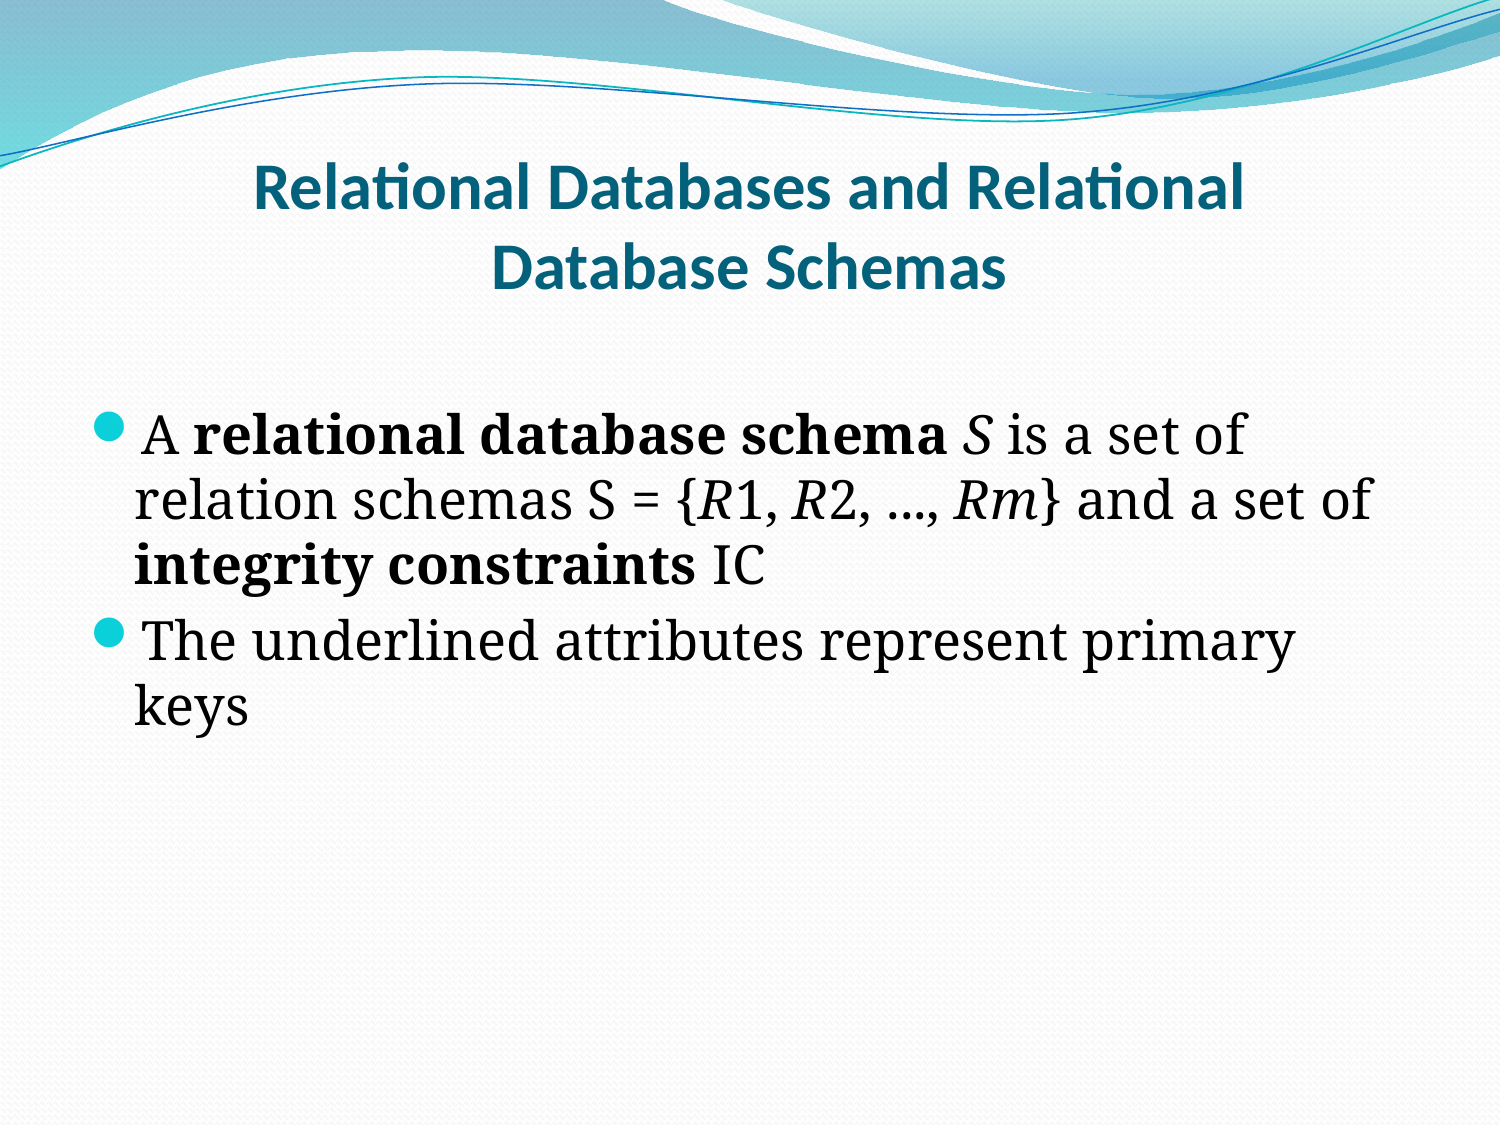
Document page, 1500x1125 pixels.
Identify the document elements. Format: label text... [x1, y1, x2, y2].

title Relational Databases and Relational Database Schemas [75, 115, 1425, 303]
list A relational database schema S is a set of relation schemas S = {R1, R2, ..., Rm} and a set of integrity constraints IC The underlined attributes represent primary keys [75, 317, 1425, 1038]
